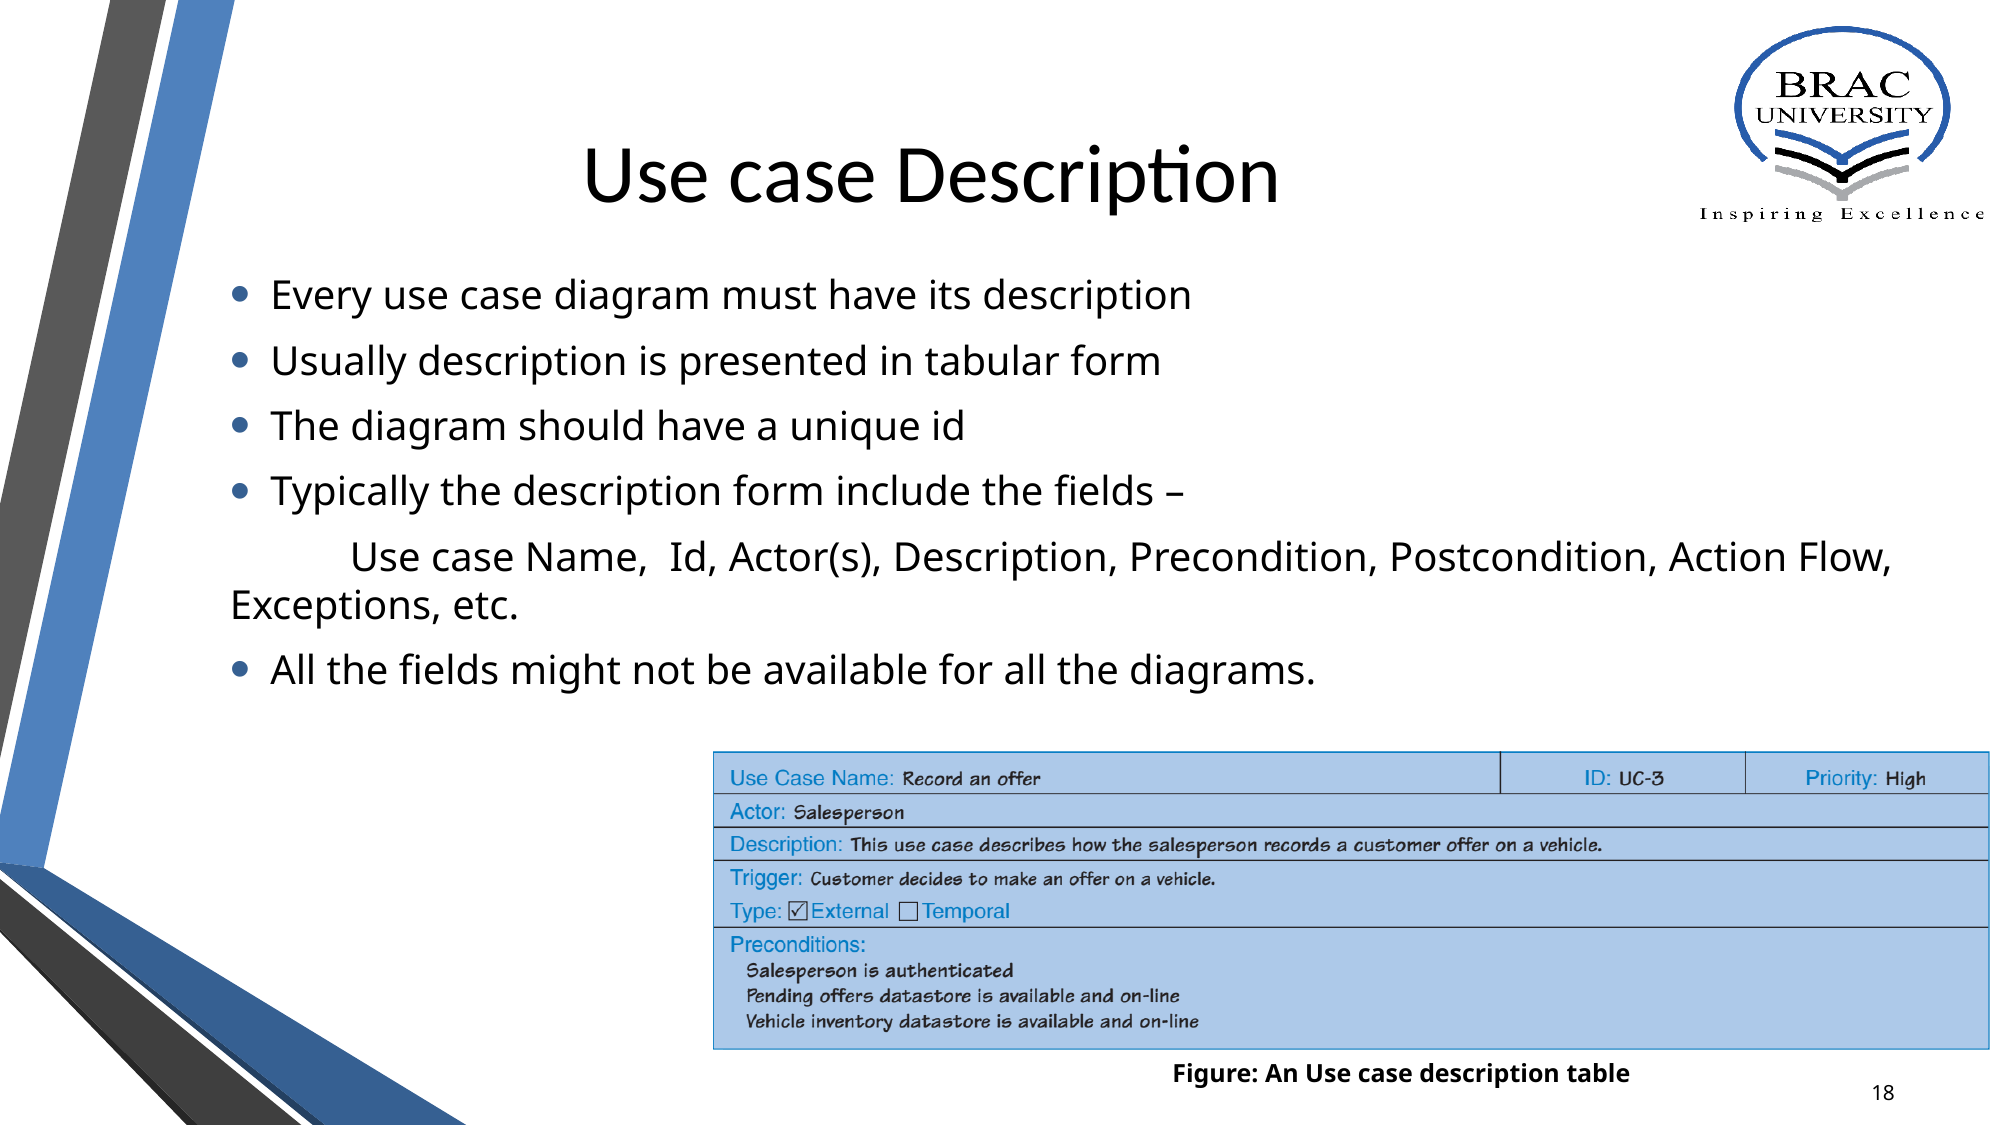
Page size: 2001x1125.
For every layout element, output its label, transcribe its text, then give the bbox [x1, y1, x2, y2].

slide_number ‹#› [1816, 1063, 1910, 1124]
picture [709, 749, 1991, 1051]
title Use case Description [214, 75, 1650, 262]
list Every use case diagram must have its description Usually description is presented in tabular form The diagram should have a unique id Typically the description form include the fields – Use case Name, Id, Actor(s), Description, Precondition, Postcondition, Action Flow, Exceptions, etc. All the fields might not be available for all the diagrams. [214, 262, 1929, 705]
text_box Figure: An Use case description table [1129, 1059, 1675, 1095]
picture [1700, 26, 1984, 222]
